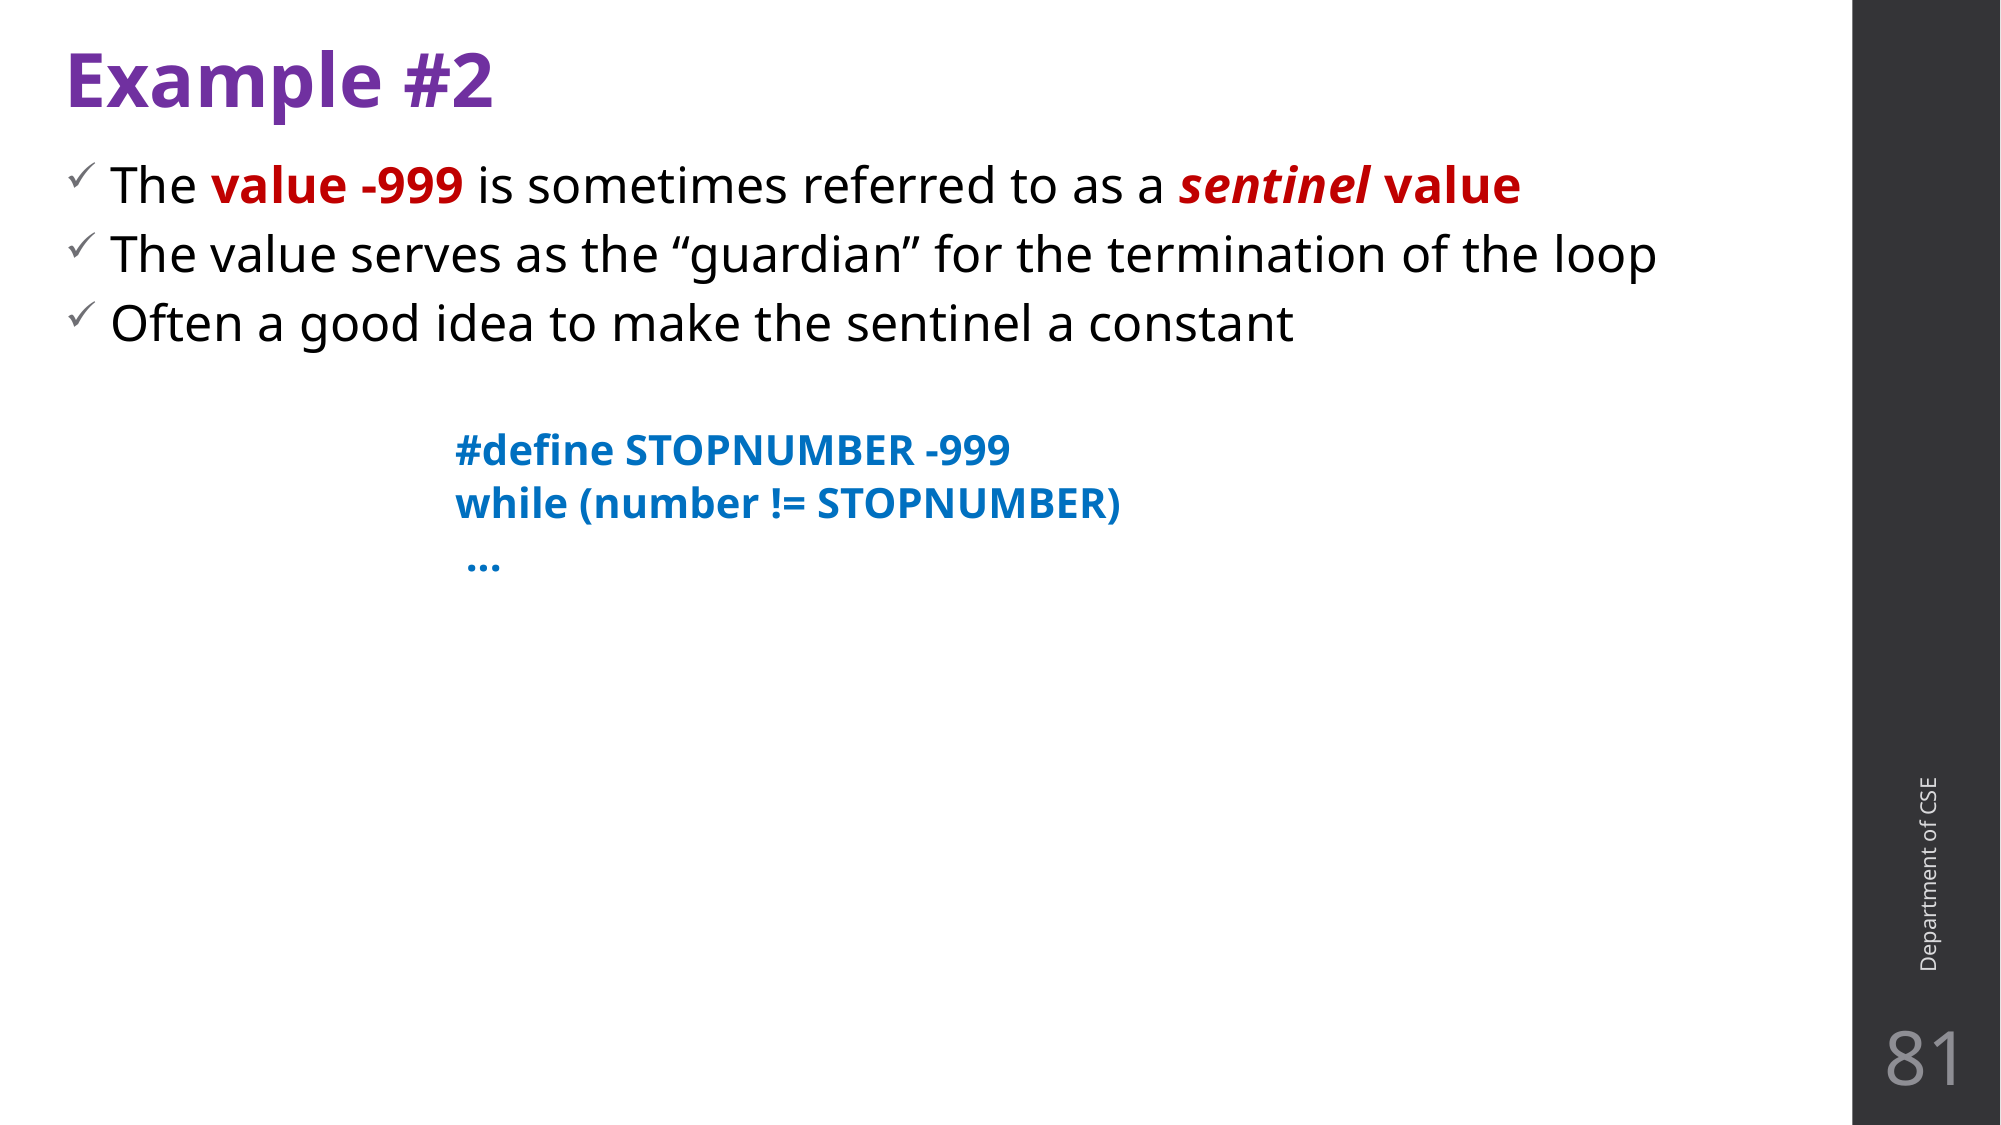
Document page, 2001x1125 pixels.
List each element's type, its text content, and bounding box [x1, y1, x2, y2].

list The value -999 is sometimes referred to as a sentinel value The value serves as the “guardian” for the termination of the loop Often a good idea to make the sentinel a constant #define STOPNUMBER -999 while (number != STOPNUMBER) ... [50, 149, 1768, 900]
footer Department of CSE [1897, 400, 1958, 988]
slide_number 81 [1852, 1012, 2000, 1110]
text_box Example #2 [50, 24, 1017, 130]
